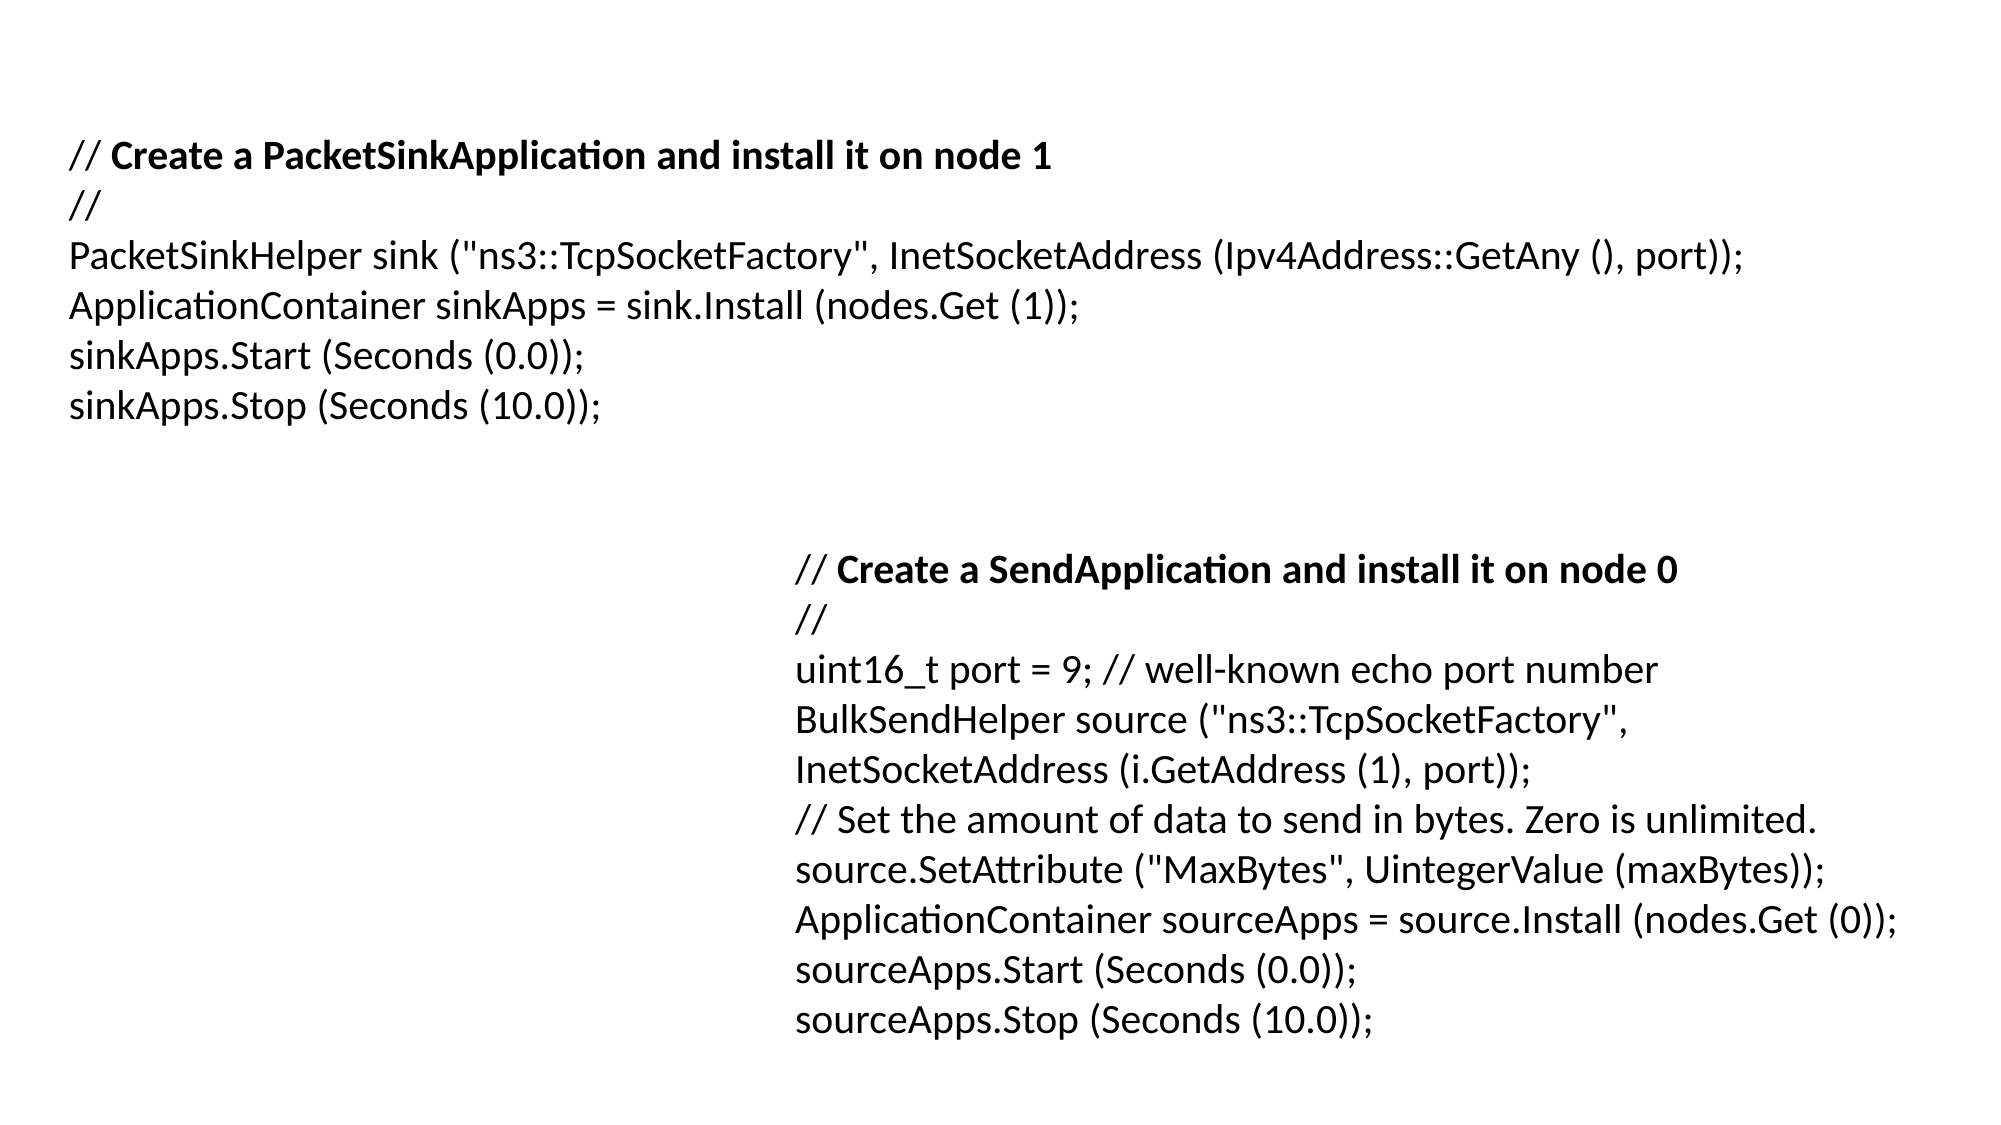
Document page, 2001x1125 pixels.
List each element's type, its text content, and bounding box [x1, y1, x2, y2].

text_box // Create a PacketSinkApplication and install it on node 1 // PacketSinkHelper sink ("ns3::TcpSocketFactory", InetSocketAddress (Ipv4Address::GetAny (), port)); ApplicationContainer sinkApps = sink.Install (nodes.Get (1)); sinkApps.Start (Seconds (0.0)); sinkApps.Stop (Seconds (10.0)); [54, 120, 1833, 436]
text_box // Create a SendApplication and install it on node 0 // uint16_t port = 9; // well-known echo port number BulkSendHelper source ("ns3::TcpSocketFactory", InetSocketAddress (i.GetAddress (1), port)); // Set the amount of data to send in bytes. Zero is unlimited. source.SetAttribute ("MaxBytes", UintegerValue (maxBytes)); ApplicationContainer sourceApps = source.Install (nodes.Get (0)); sourceApps.Start (Seconds (0.0)); sourceApps.Stop (Seconds (10.0)); [780, 534, 1953, 1050]
